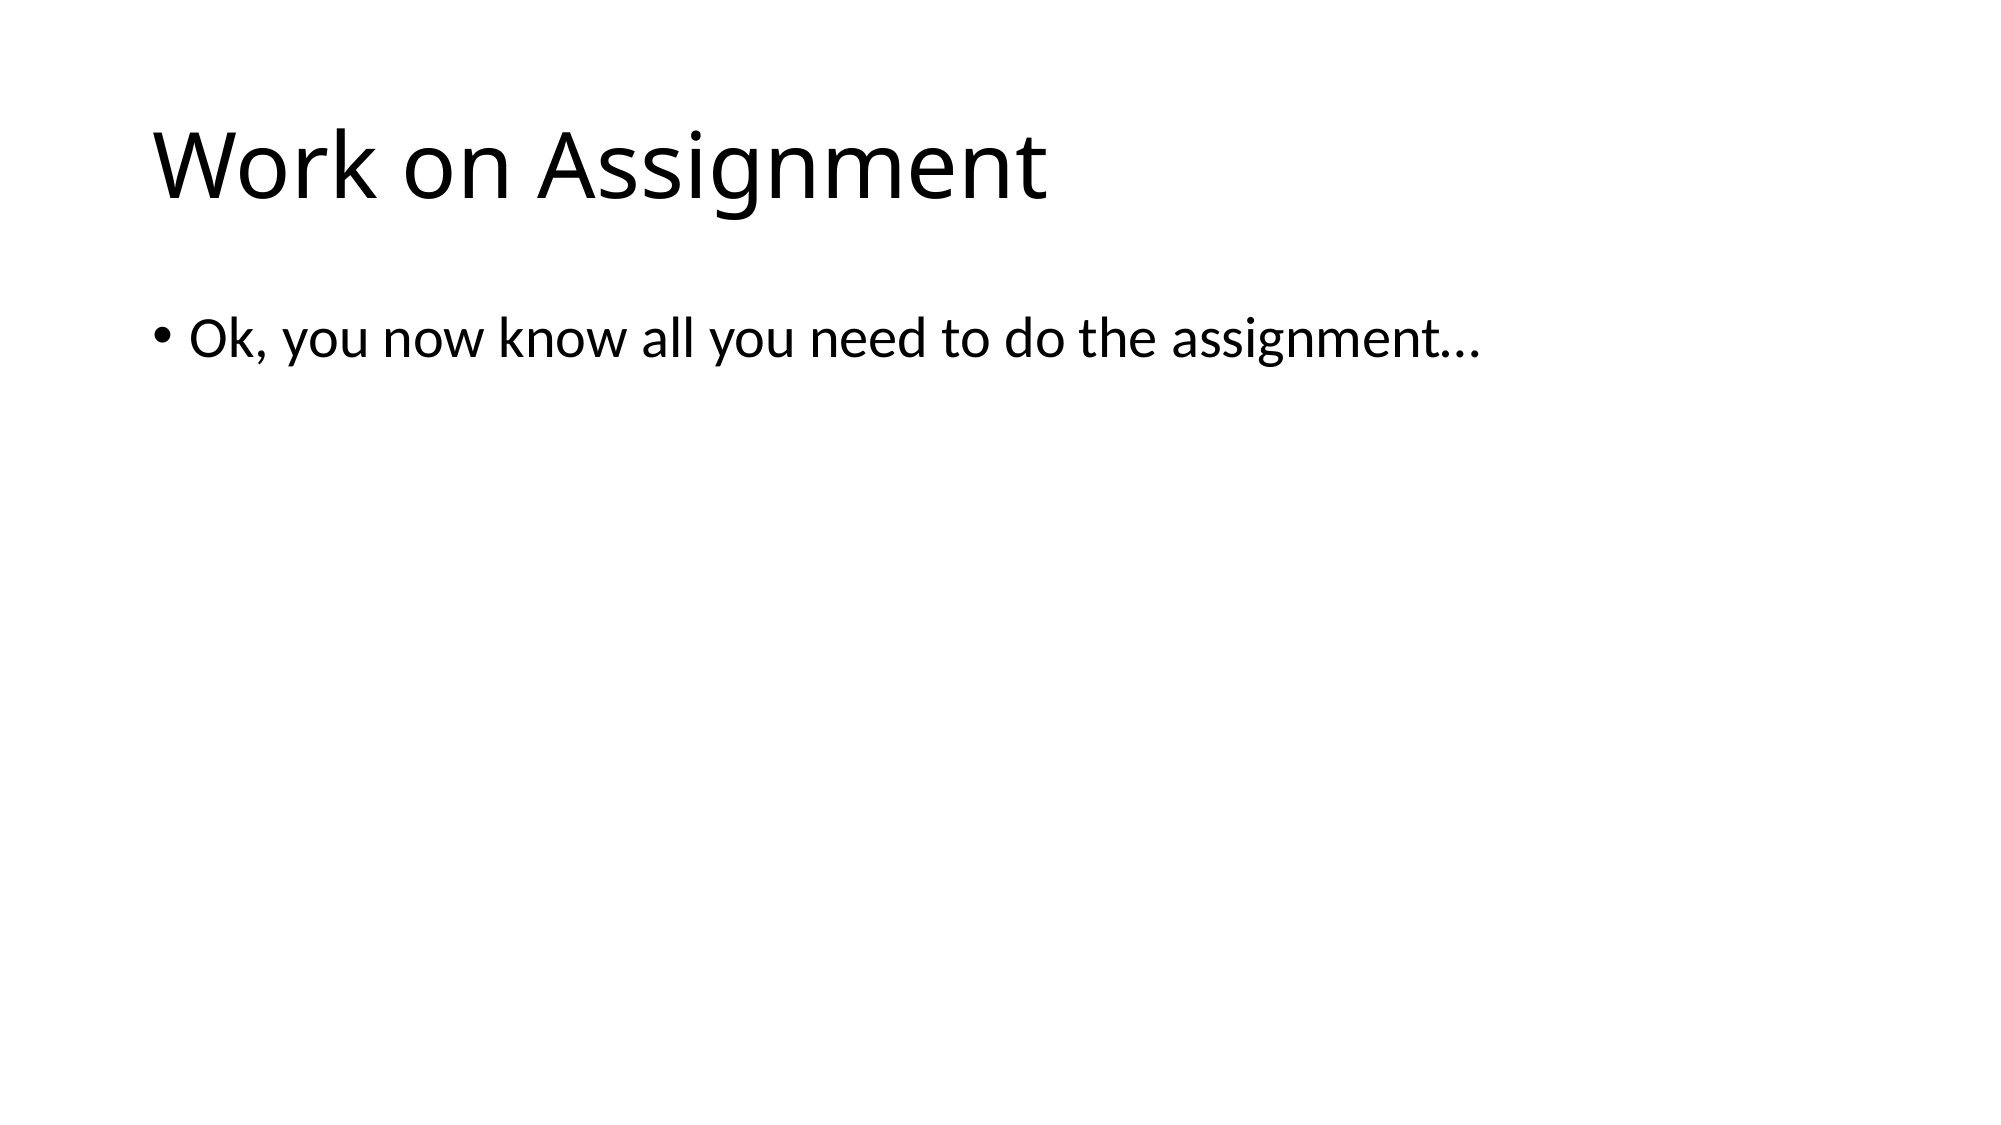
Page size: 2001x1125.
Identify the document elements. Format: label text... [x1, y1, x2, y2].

title Work on Assignment [137, 59, 1863, 278]
list Ok, you now know all you need to do the assignment… [137, 299, 1863, 1014]
